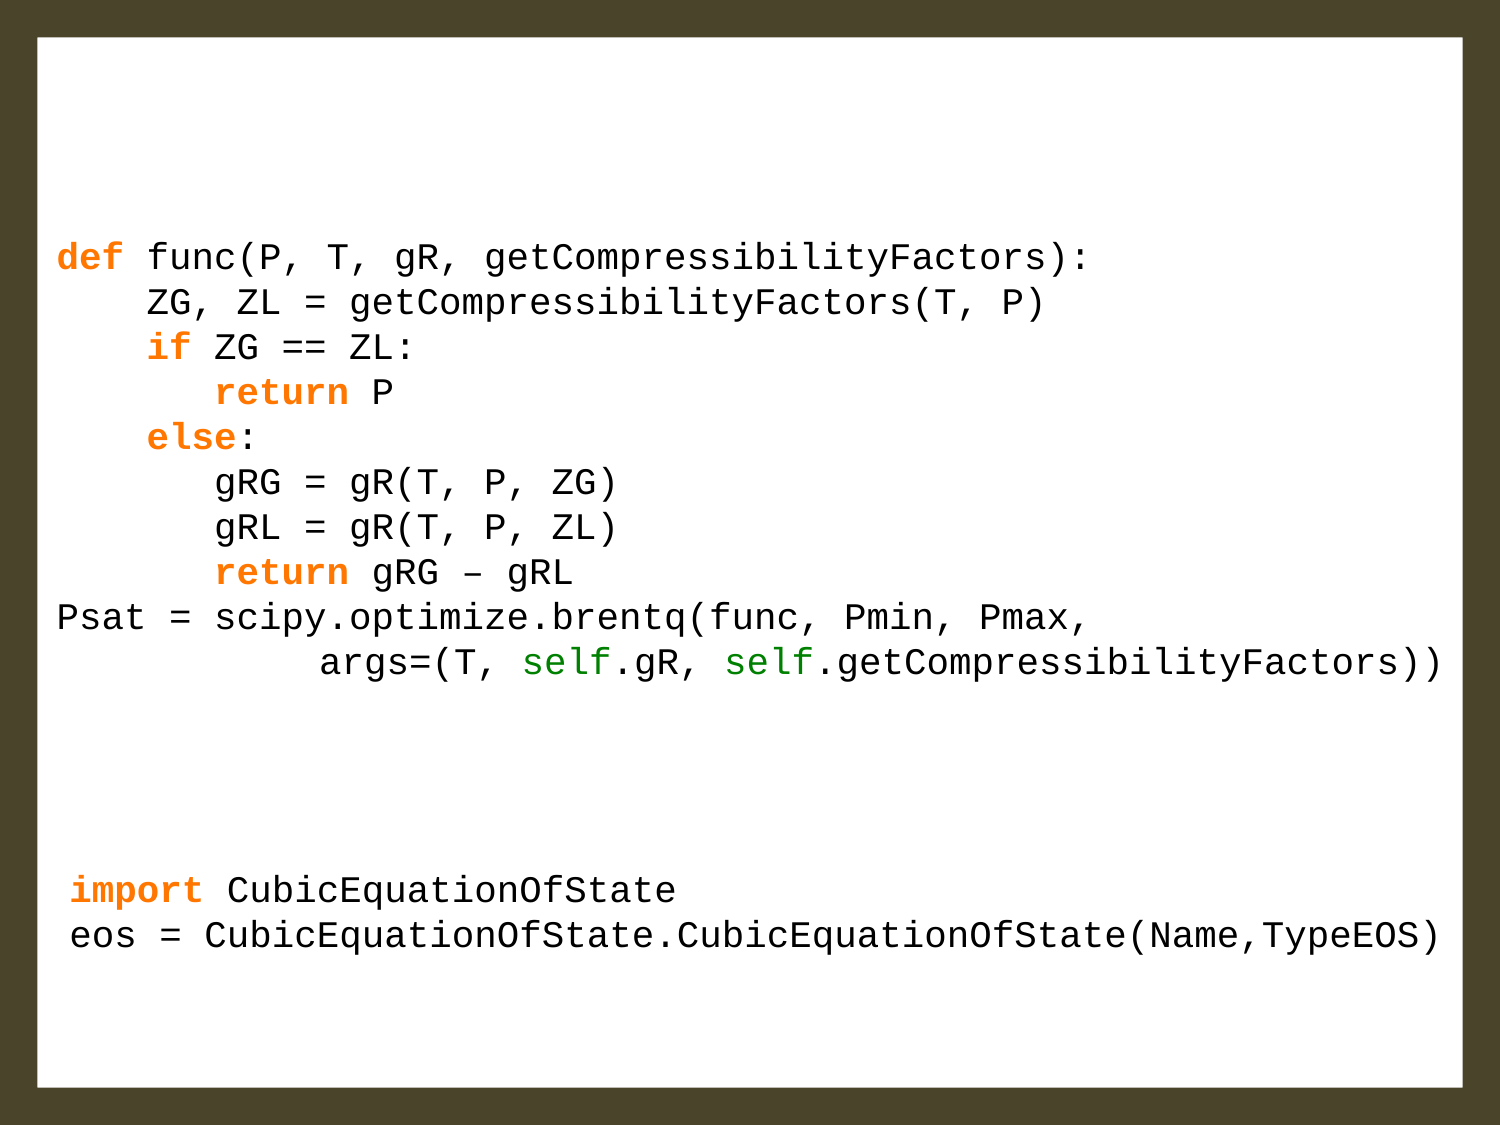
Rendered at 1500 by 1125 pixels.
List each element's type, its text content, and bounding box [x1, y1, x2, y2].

text_box import CubicEquationOfState eos = CubicEquationOfState.CubicEquationOfState(Name,TypeEOS) [54, 858, 1457, 963]
text_box [0, 0, 1500, 1125]
text_box def func(P, T, gR, getCompressibilityFactors): ZG, ZL = getCompressibilityFactors(T, P) if ZG == ZL: return P else: gRG = gR(T, P, ZG) gRL = gR(T, P, ZL) return gRG – gRL Psat = scipy.optimize.brentq(func, Pmin, Pmax, args=(T, self.gR, self.getCompressibilityFactors)) [41, 224, 1460, 690]
